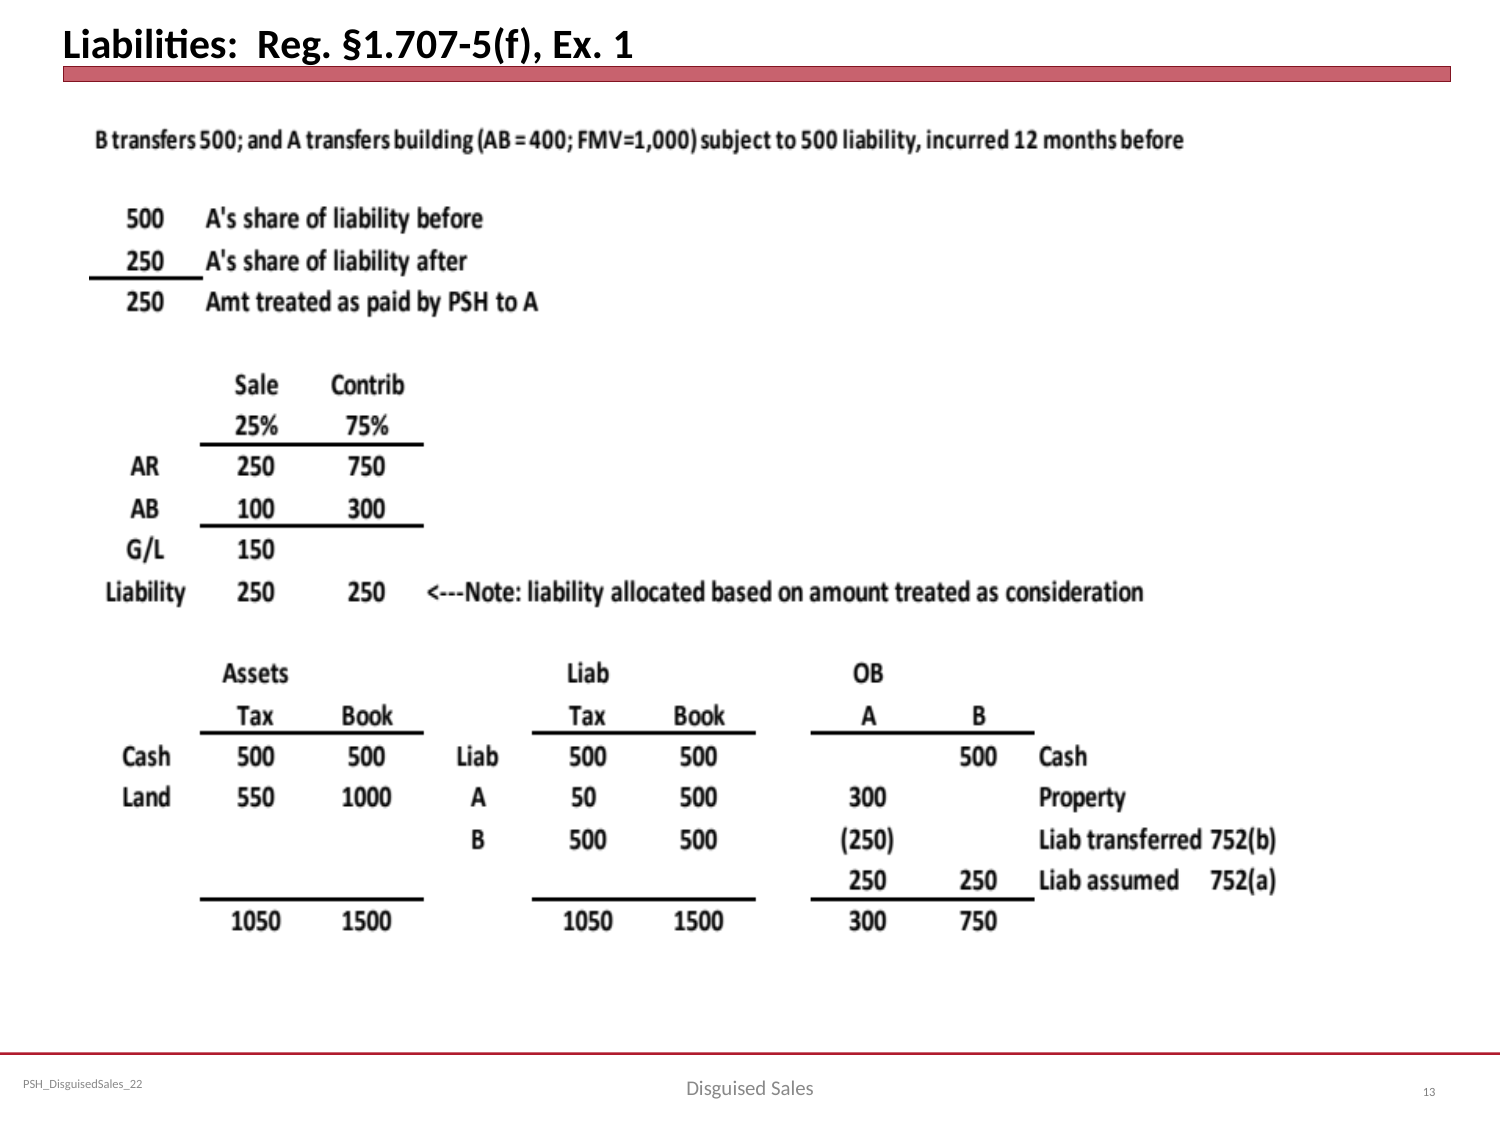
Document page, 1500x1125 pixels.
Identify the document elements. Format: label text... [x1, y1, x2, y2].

footer Disguised Sales [512, 1056, 988, 1117]
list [88, 118, 1425, 979]
slide_number 13 [1375, 1061, 1451, 1122]
title Liabilities: Reg. §1.707-5(f), Ex. 1 [62, 6, 1451, 67]
